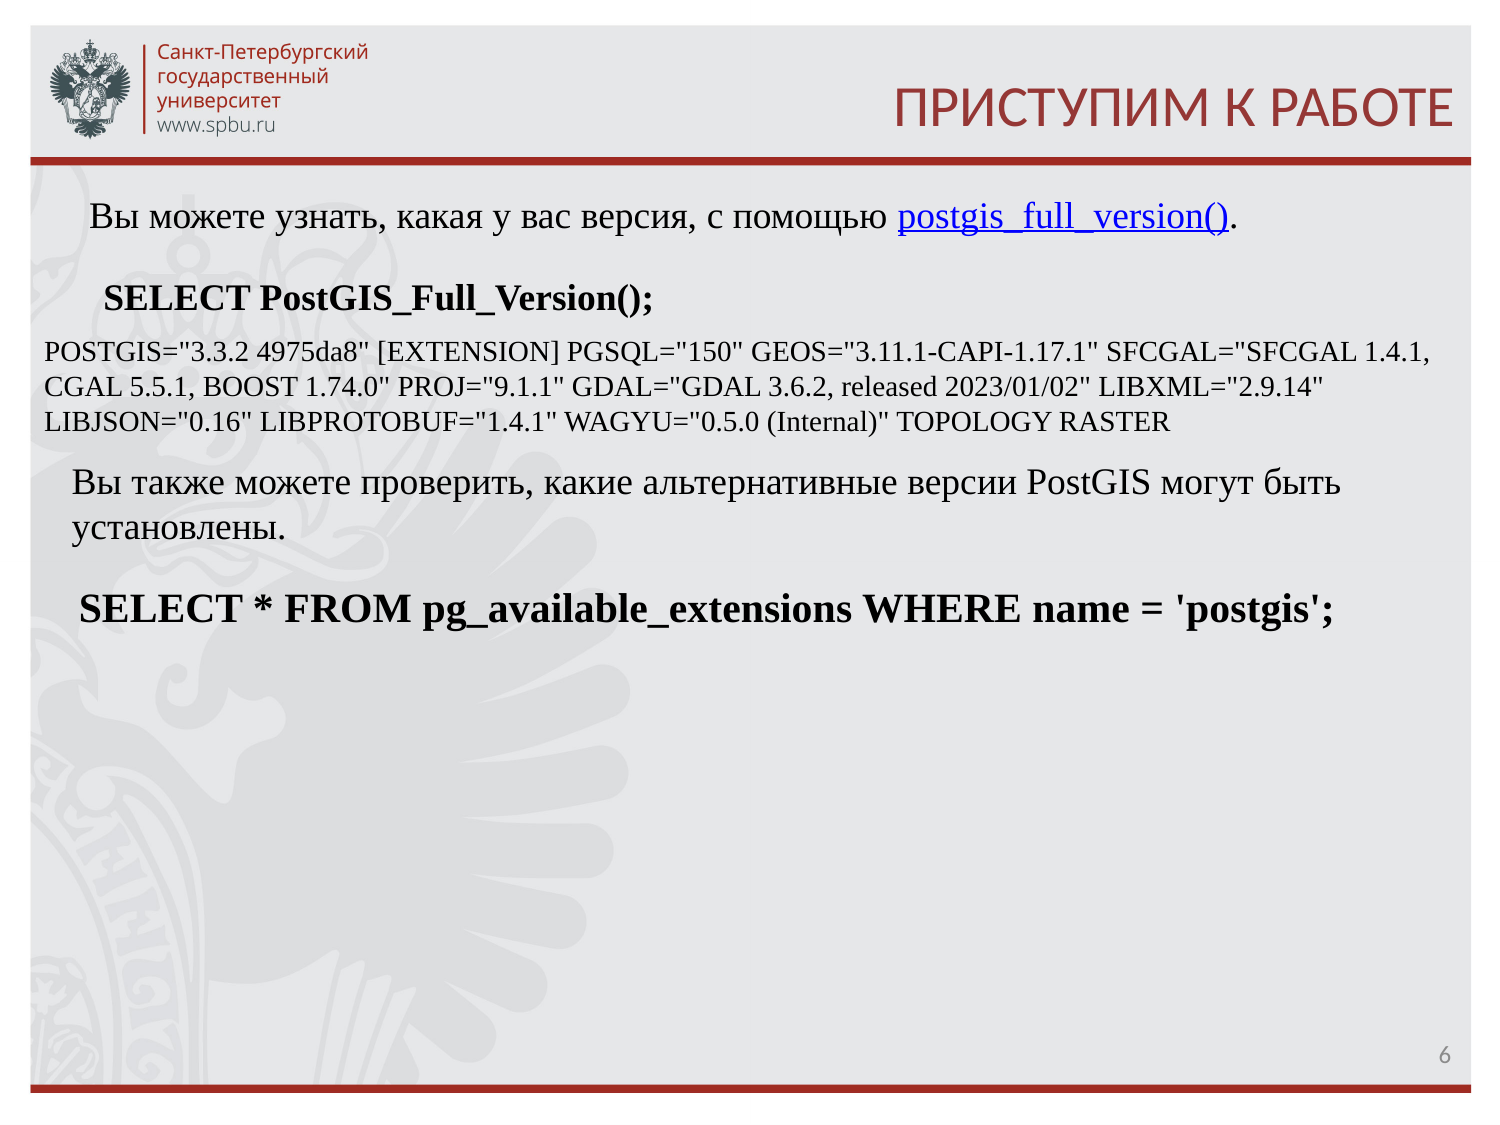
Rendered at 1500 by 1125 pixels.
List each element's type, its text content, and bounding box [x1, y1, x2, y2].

text_box SELECT PostGIS_Full_Version(); [88, 265, 1329, 322]
text_box SELECT * FROM pg_available_extensions WHERE name = 'postgis'; [64, 573, 1359, 635]
slide_number 6 [1116, 1023, 1466, 1083]
text_box POSTGIS="3.3.2 4975da8" [EXTENSION] PGSQL="150" GEOS="3.11.1-CAPI-1.17.1" SFCGAL="SFCGAL 1.4.1, CGAL 5.5.1, BOOST 1.74.0" PROJ="9.1.1" GDAL="GDAL 3.6.2, released 2023/01/02" LIBXML="2.9.14" LIBJSON="0.16" LIBPROTOBUF="1.4.1" WAGYU="0.5.0 (Internal)" TOPOLOGY RASTER [29, 324, 1500, 508]
text_box Вы можете узнать, какая у вас версия, с помощью postgis_full_version(). [74, 183, 1329, 284]
title Приступим к работе [383, 45, 1471, 161]
picture [0, 0, 1500, 1125]
text_box Вы также можете проверить, какие альтернативные версии PostGIS могут быть установлены. [56, 449, 1477, 591]
